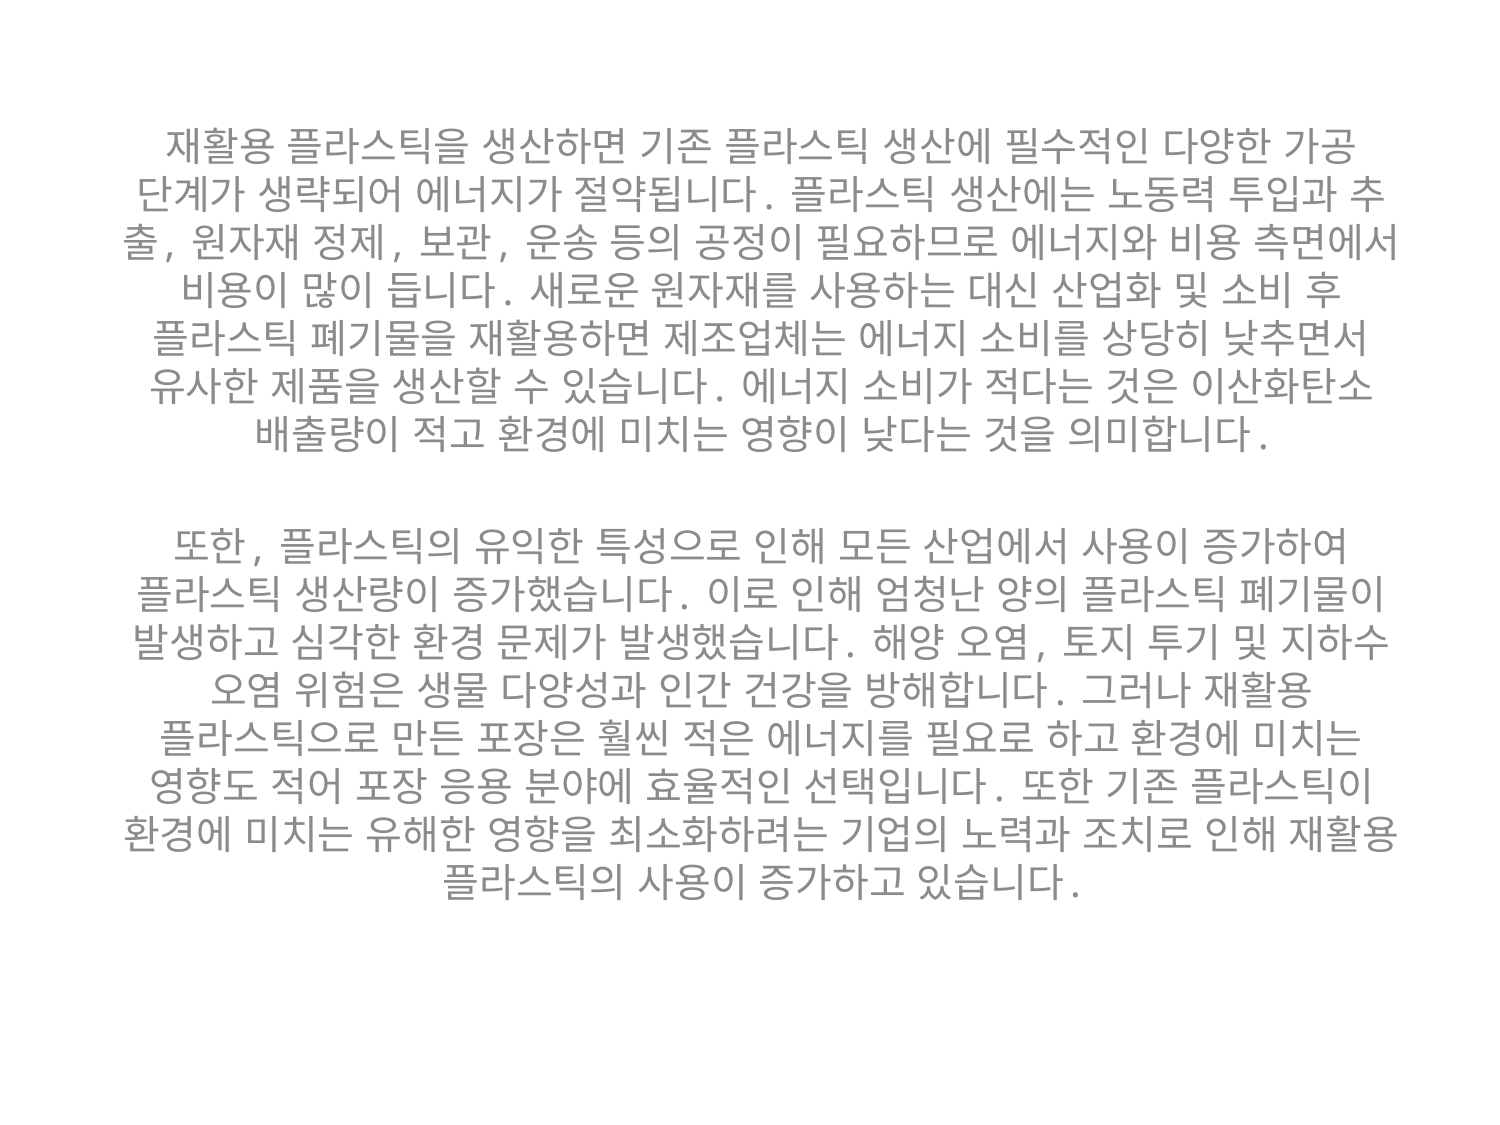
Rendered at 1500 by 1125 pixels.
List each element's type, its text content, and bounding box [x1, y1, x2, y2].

subtitle 재활용 플라스틱을 생산하면 기존 플라스틱 생산에 필수적인 다양한 가공 단계가 생략되어 에너지가 절약됩니다. 플라스틱 생산에는 노동력 투입과 추출, 원자재 정제, 보관, 운송 등의 공정이 필요하므로 에너지와 비용 측면에서 비용이 많이 듭니다. 새로운 원자재를 사용하는 대신 산업화 및 소비 후 플라스틱 폐기물을 재활용하면 제조업체는 에너지 소비를 상당히 낮추면서 유사한 제품을 생산할 수 있습니다. 에너지 소비가 적다는 것은 이산화탄소 배출량이 적고 환경에 미치는 영향이 낮다는 것을 의미합니다. 또한, 플라스틱의 유익한 특성으로 인해 모든 산업에서 사용이 증가하여 플라스틱 생산량이 증가했습니다. 이로 인해 엄청난 양의 플라스틱 폐기물이 발생하고 심각한 환경 문제가 발생했습니다. 해양 오염, 토지 투기 및 지하수 오염 위험은 생물 다양성과 인간 건강을 방해합니다. 그러나 재활용 플라스틱으로 만든 포장은 훨씬 적은 에너지를 필요로 하고 환경에 미치는 영향도 적어 포장 응용 분야에 효율적인 선택입니다. 또한 기존 플라스틱이 환경에 미치는 유해한 영향을 최소화하려는 기업의 노력과 조치로 인해 재활용 플라스틱의 사용이 증가하고 있습니다. [100, 113, 1424, 925]
